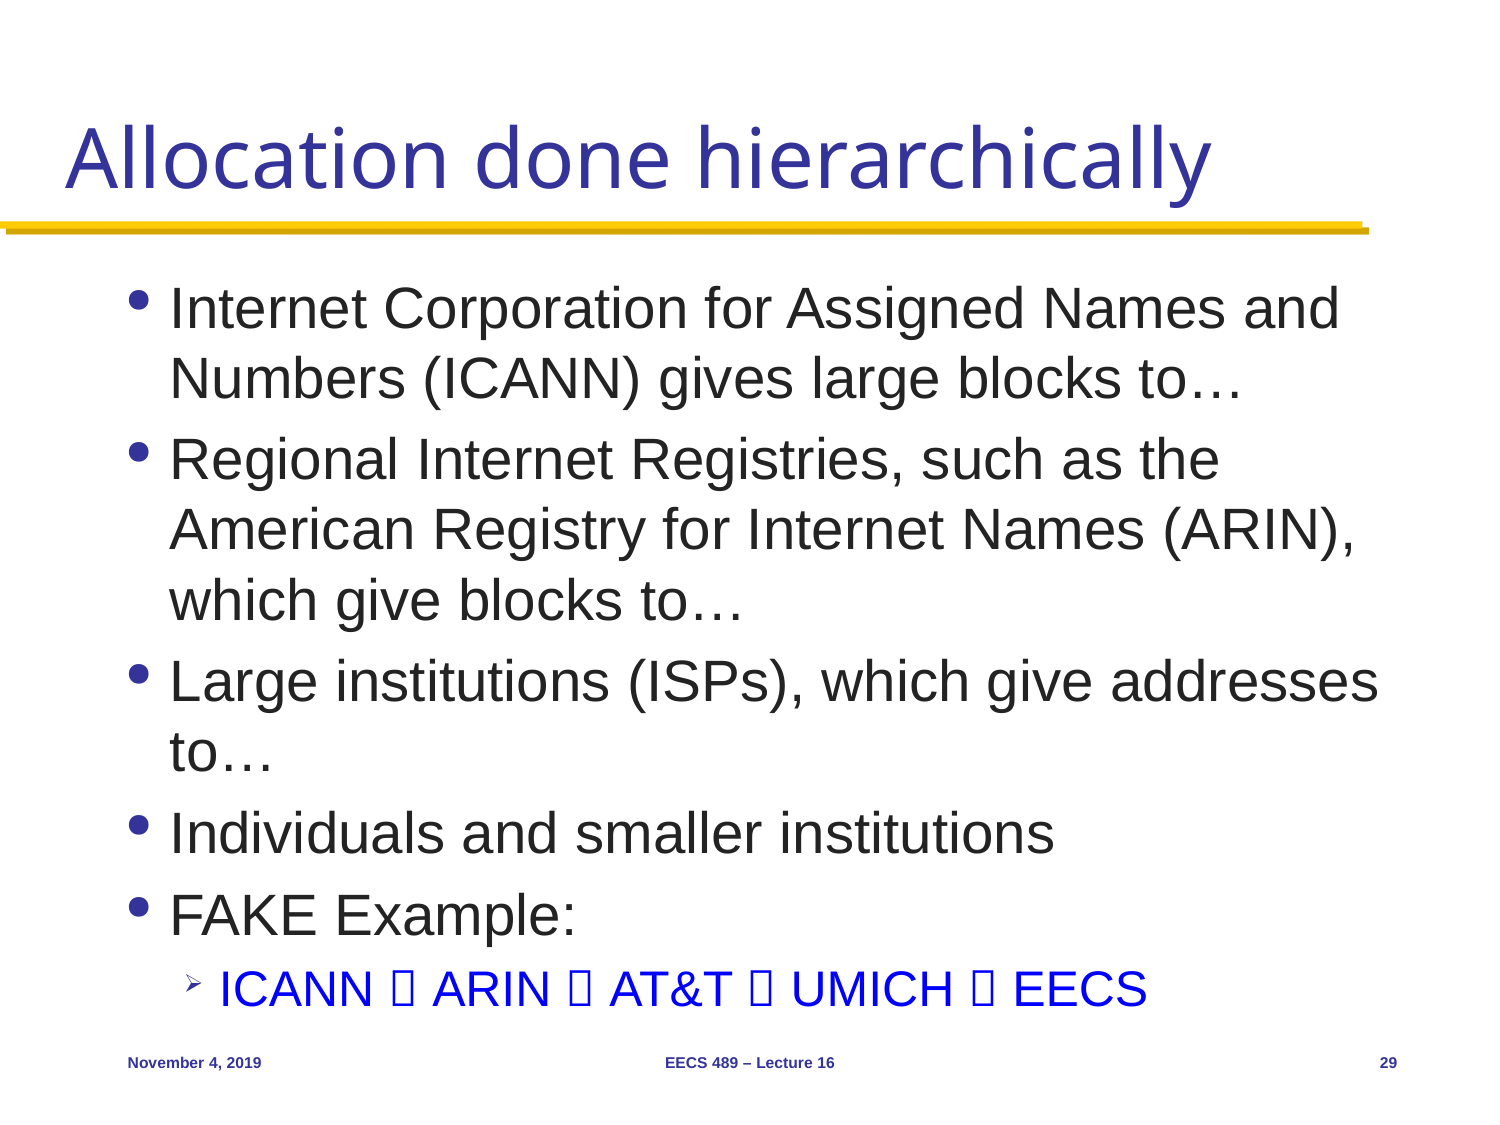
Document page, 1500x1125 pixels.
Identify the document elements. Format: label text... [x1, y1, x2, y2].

slide_number 29 [1312, 1024, 1413, 1101]
footer EECS 489 – Lecture 16 [512, 1024, 988, 1101]
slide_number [112, 1024, 426, 1101]
title Allocation done hierarchically [49, 24, 1451, 213]
list Internet Corporation for Assigned Names and Numbers (ICANN) gives large blocks to… Regional Internet Registries, such as the American Registry for Internet Names (ARIN), which give blocks to… Large institutions (ISPs), which give addresses to… Individuals and smaller institutions FAKE Example: ICANN  ARIN  AT&T  UMICH  EECS [112, 262, 1413, 988]
